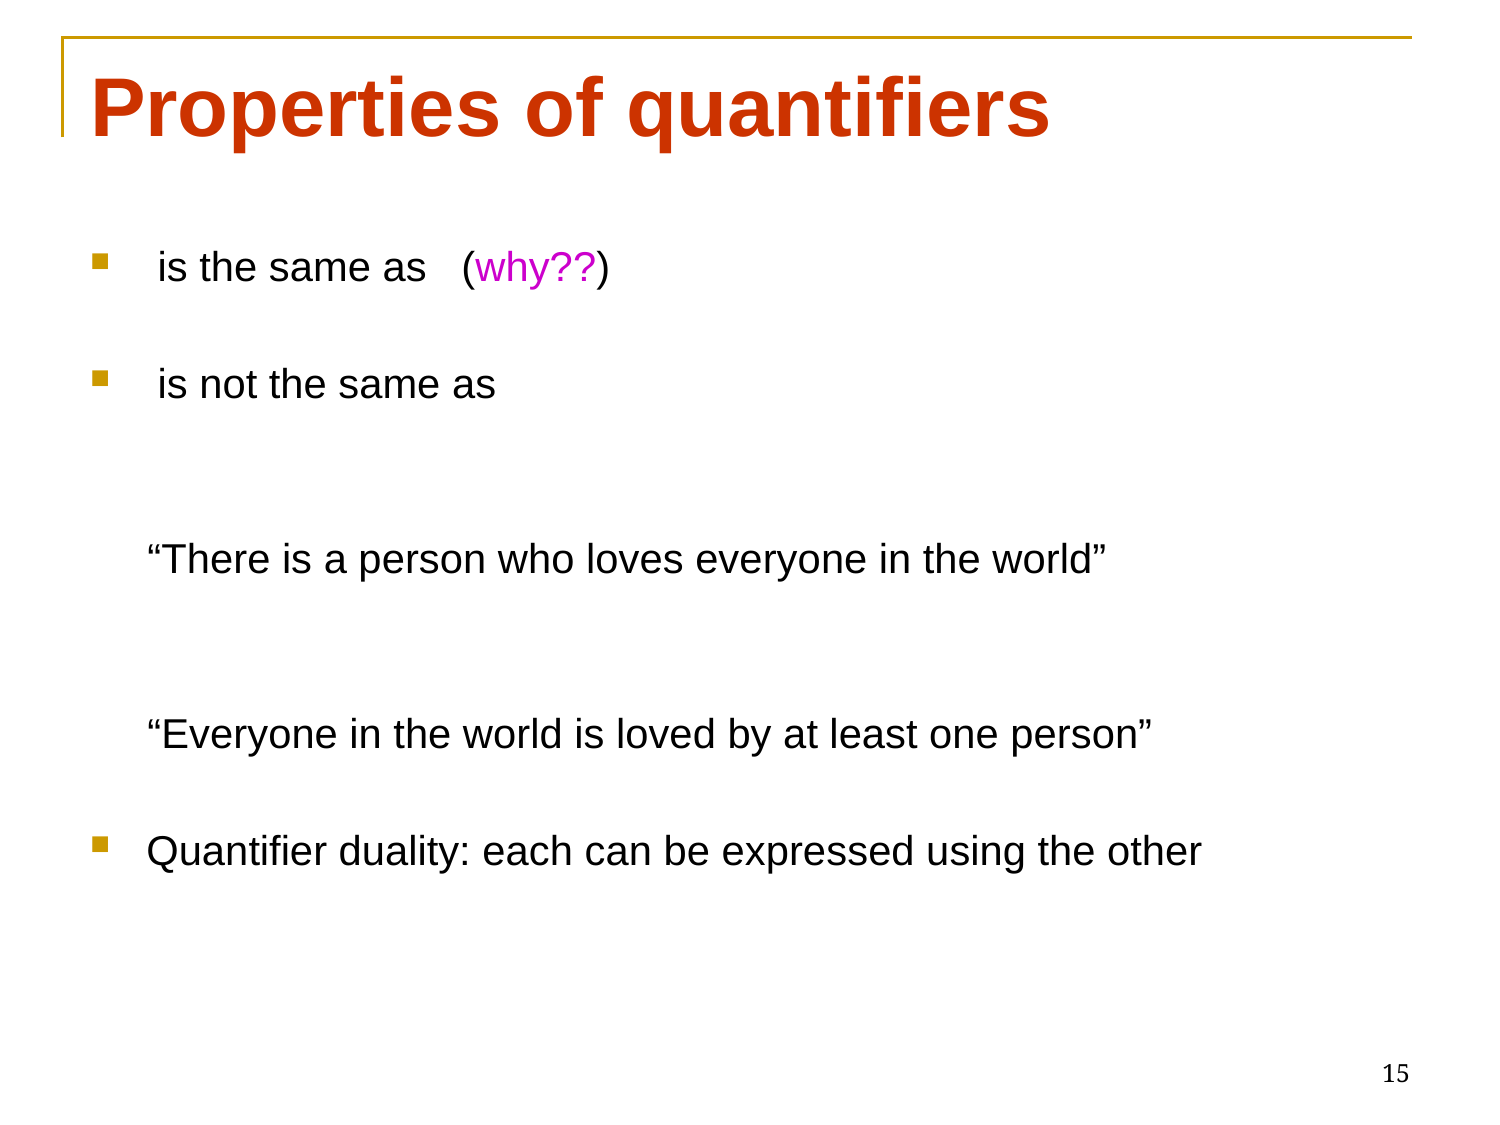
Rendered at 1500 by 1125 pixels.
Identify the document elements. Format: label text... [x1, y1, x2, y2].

title Properties of quantifiers [74, 45, 1426, 233]
slide_number 15 [1074, 1023, 1426, 1100]
